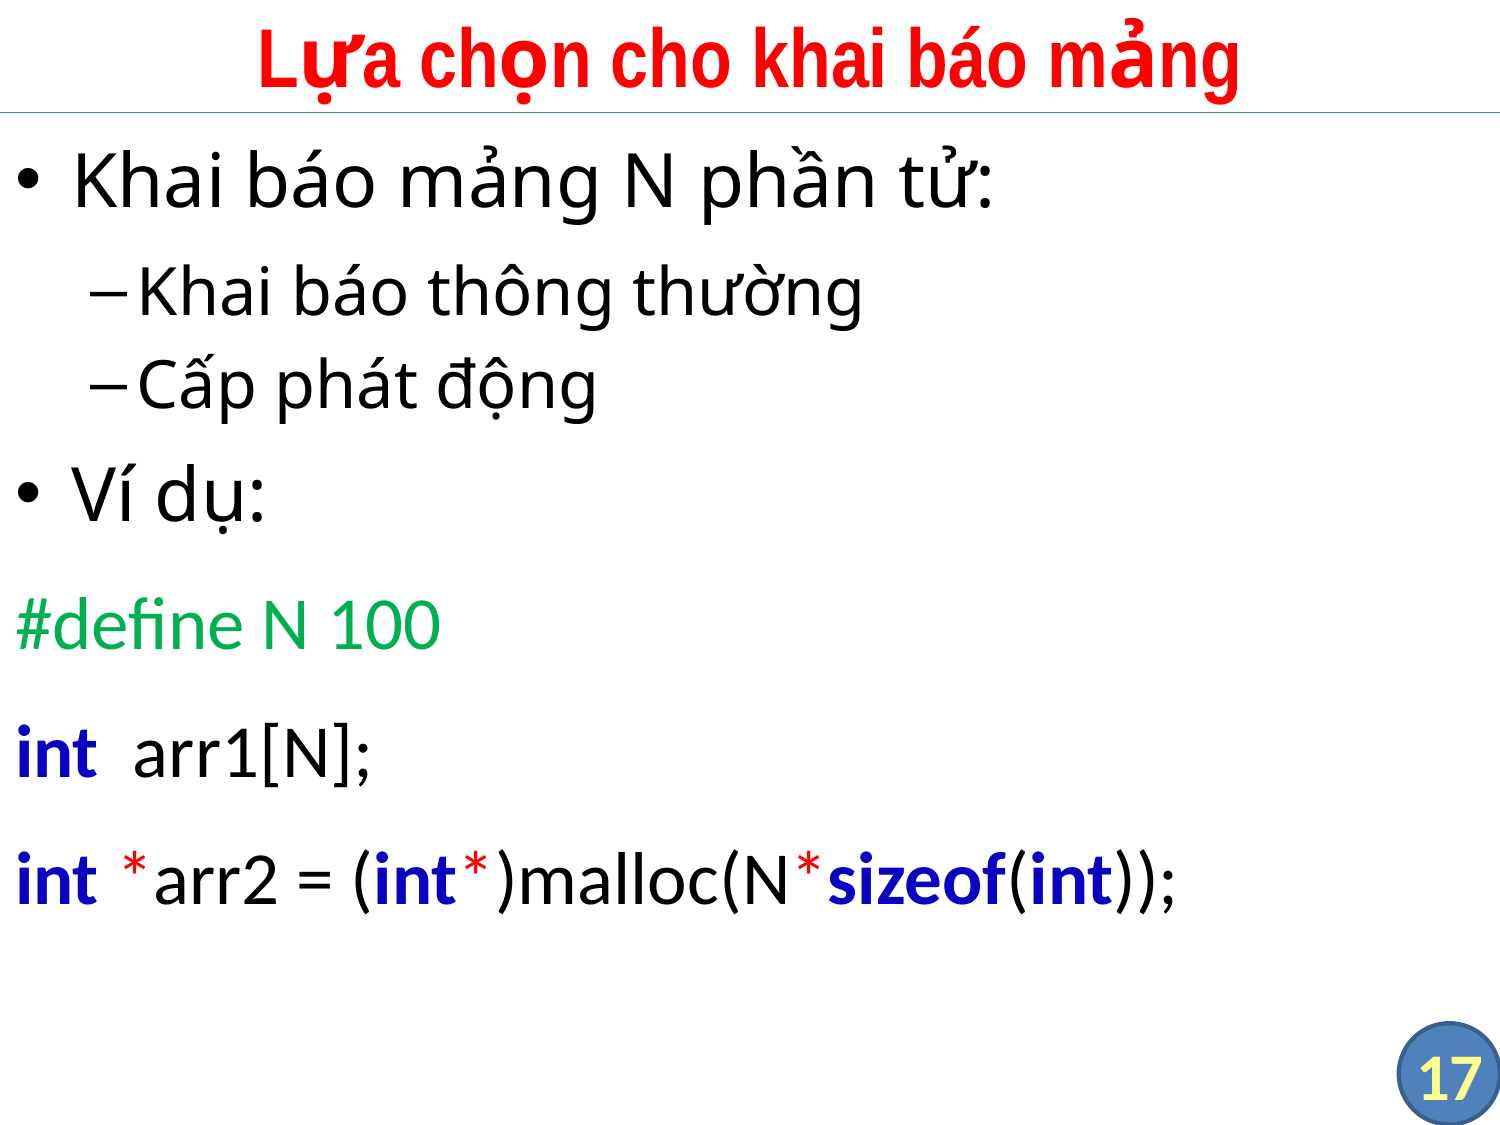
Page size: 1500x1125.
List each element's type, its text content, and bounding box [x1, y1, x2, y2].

title Lựa chọn cho khai báo mảng [0, 0, 1500, 113]
slide_number 17 [1399, 1023, 1500, 1125]
list Khai báo mảng N phần tử: Khai báo thông thường Cấp phát động Ví dụ: #define N 100 int arr1[N]; int *arr2 = (int*)malloc(N*sizeof(int)); [0, 113, 1500, 1125]
